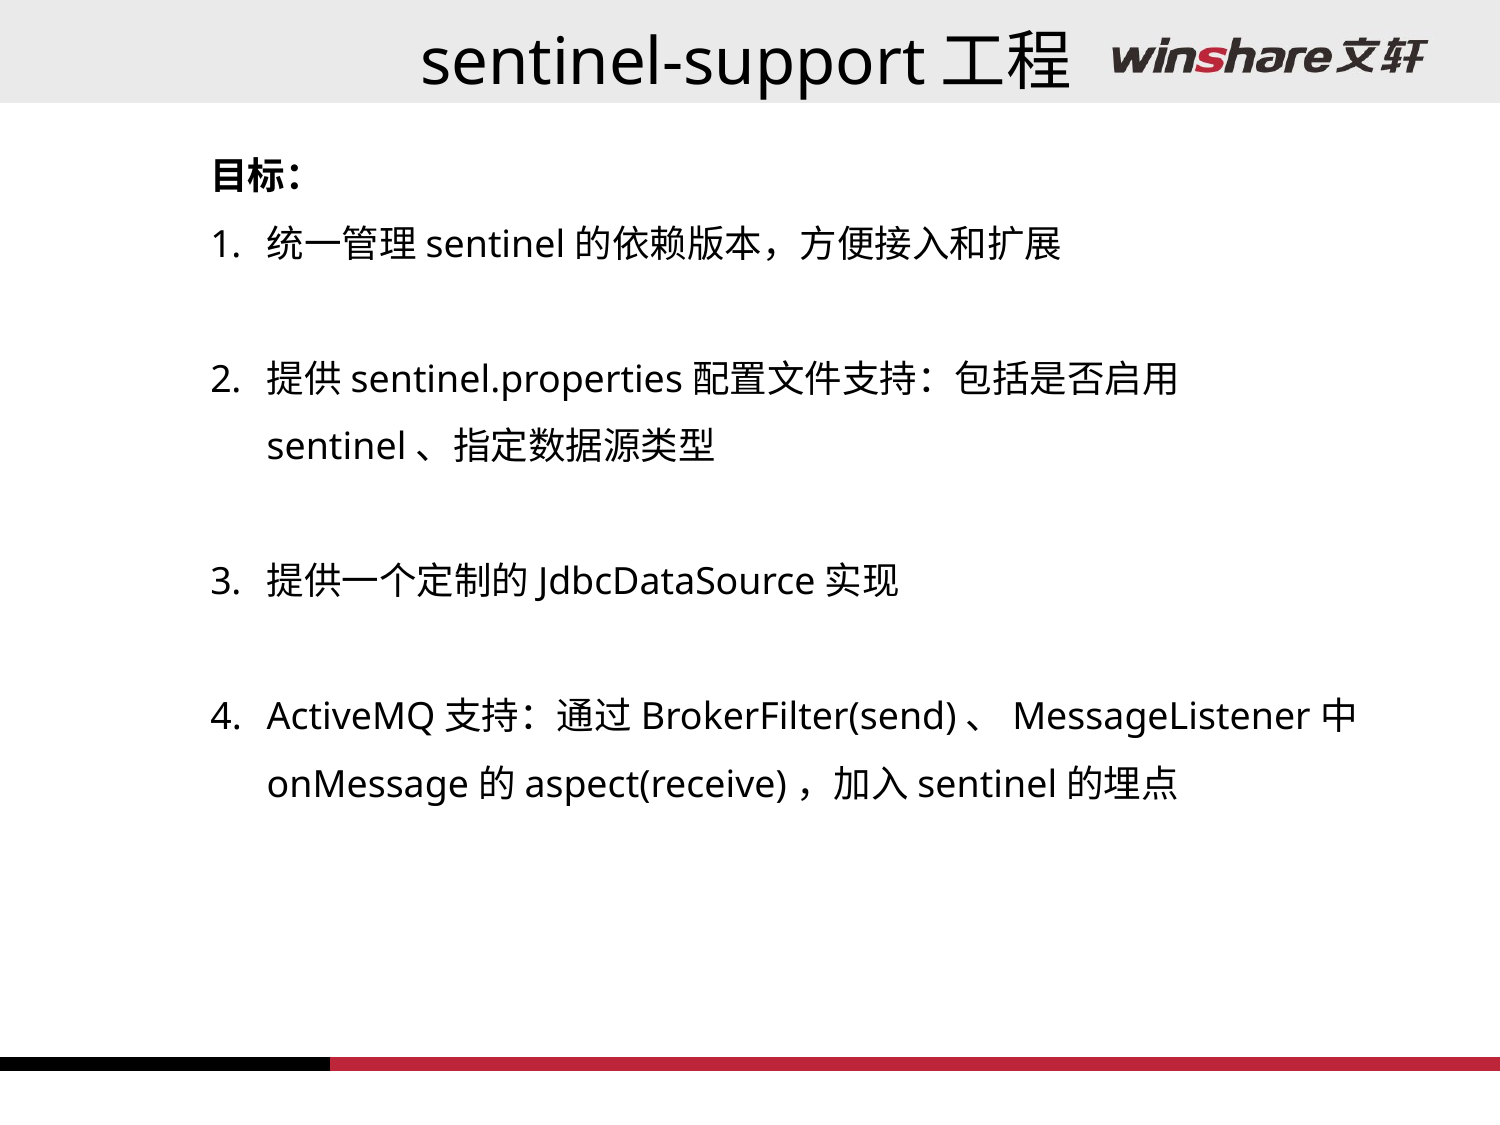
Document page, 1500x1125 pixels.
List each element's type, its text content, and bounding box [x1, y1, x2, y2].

picture [1393, 30, 1435, 85]
text_box 目标： 统一管理sentinel的依赖版本，方便接入和扩展 提供sentinel.properties配置文件支持：包括是否启用sentinel、指定数据源类型 提供一个定制的JdbcDataSource实现 ActiveMQ支持：通过BrokerFilter(send)、MessageListener中onMessage的aspect(receive)，加入sentinel的埋点 [195, 122, 1377, 813]
title sentinel-support工程 [98, 11, 1393, 106]
